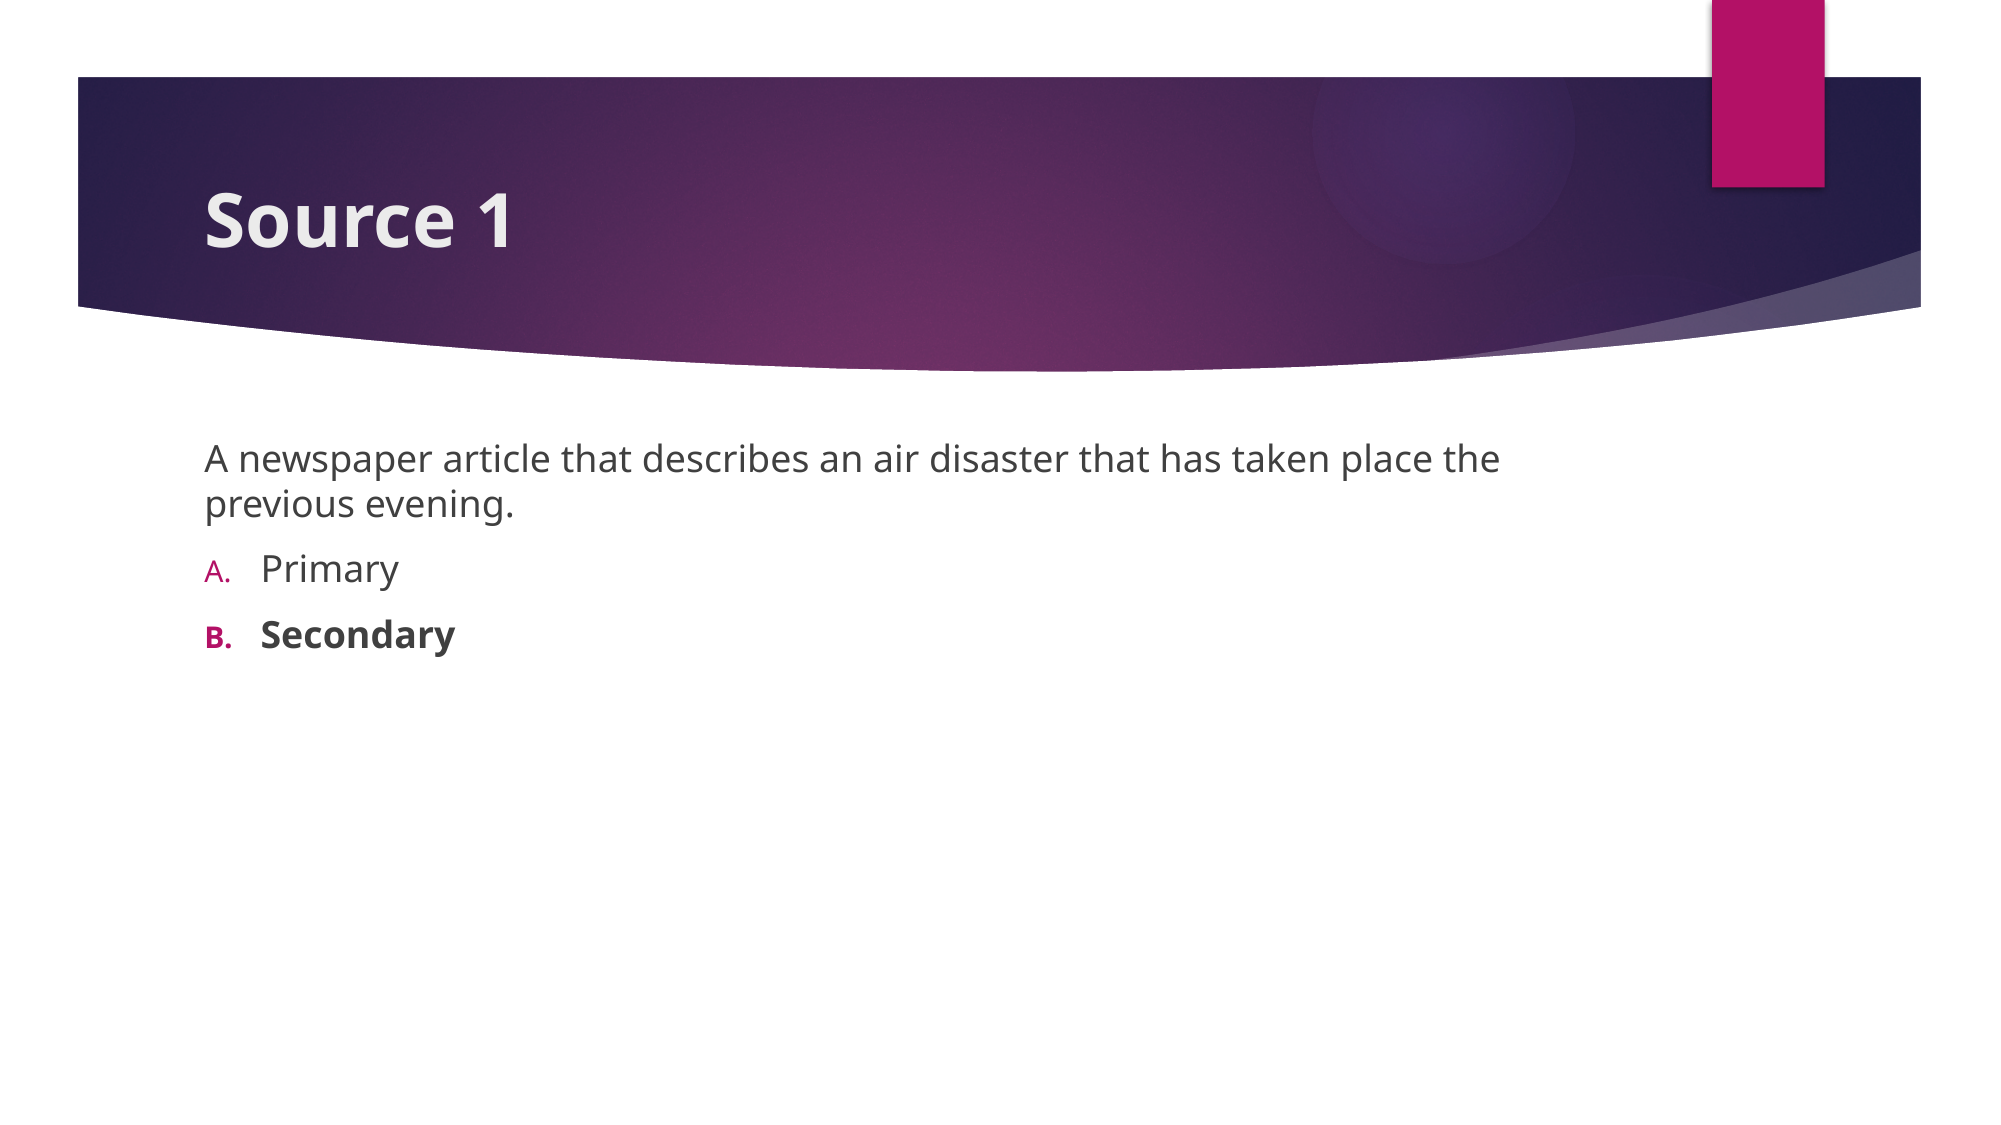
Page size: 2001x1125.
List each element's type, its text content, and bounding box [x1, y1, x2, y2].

list A newspaper article that describes an air disaster that has taken place the previous evening. Primary Secondary [189, 427, 1638, 988]
title Source 1 [189, 159, 1627, 276]
